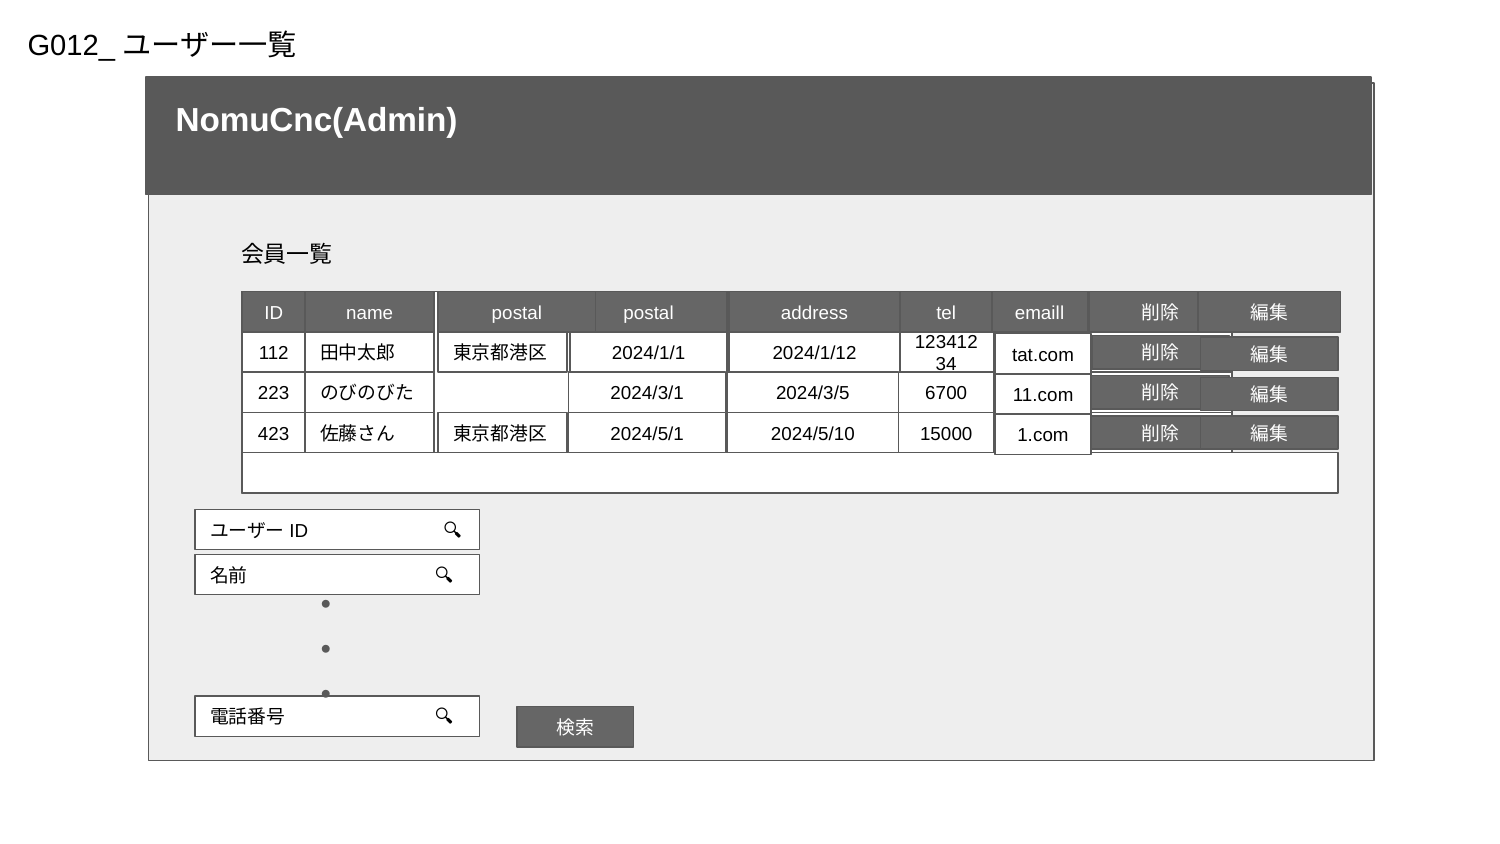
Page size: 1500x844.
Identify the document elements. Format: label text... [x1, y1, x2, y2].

text_box 削除 [1091, 375, 1229, 409]
text_box name [305, 291, 434, 331]
text_box NomuCnc(Admin) [160, 83, 571, 153]
text_box 会員一覧 [226, 226, 423, 282]
text_box 2024/1/12 [728, 332, 900, 373]
text_box emaill [991, 291, 1088, 332]
text_box 編集 [1200, 337, 1339, 371]
text_box 削 [0, 109, 480, 155]
text_box 1.com [995, 414, 1091, 455]
text_box [1091, 372, 1232, 377]
text_box 223 [242, 372, 305, 412]
text_box 田中太郎 [305, 331, 434, 372]
text_box のびのびた [305, 372, 434, 412]
text_box 423 [242, 412, 305, 452]
text_box postal [438, 291, 596, 332]
text_box 2024/3/1 [568, 372, 726, 412]
text_box 削除 [1091, 335, 1230, 369]
text_box address [728, 291, 900, 332]
text_box 2024/5/10 [727, 412, 899, 453]
text_box 削除 [1089, 291, 1198, 331]
text_box ID [242, 291, 305, 331]
text_box 削 [148, 83, 1374, 761]
text_box 編集 [1200, 377, 1338, 411]
text_box postal [596, 291, 728, 332]
text_box 2024/1/1 [569, 332, 728, 373]
text_box 12341234 [900, 332, 995, 372]
text_box 編集 [1200, 415, 1338, 450]
text_box [434, 291, 569, 452]
text_box [242, 452, 1338, 493]
text_box 佐藤さん [305, 412, 434, 452]
text_box 編集 [1198, 291, 1341, 332]
text_box 2024/3/5 [727, 372, 899, 412]
text_box G012_ユーザー一覧 [12, 11, 480, 77]
text_box 東京都港区 [438, 412, 567, 453]
text_box 6700 [899, 372, 995, 412]
text_box 11.com [995, 373, 1091, 414]
text_box 15000 [899, 412, 995, 452]
text_box [145, 77, 1372, 195]
text_box [1027, 331, 1232, 337]
text_box tel [900, 291, 991, 332]
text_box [194, 509, 480, 737]
text_box 東京都港区 [438, 331, 567, 373]
text_box 112 [242, 331, 305, 372]
text_box 2024/5/1 [568, 412, 726, 453]
text_box 削除 [1091, 415, 1200, 450]
text_box 検索 [517, 706, 634, 747]
text_box tat.com [995, 333, 1091, 373]
